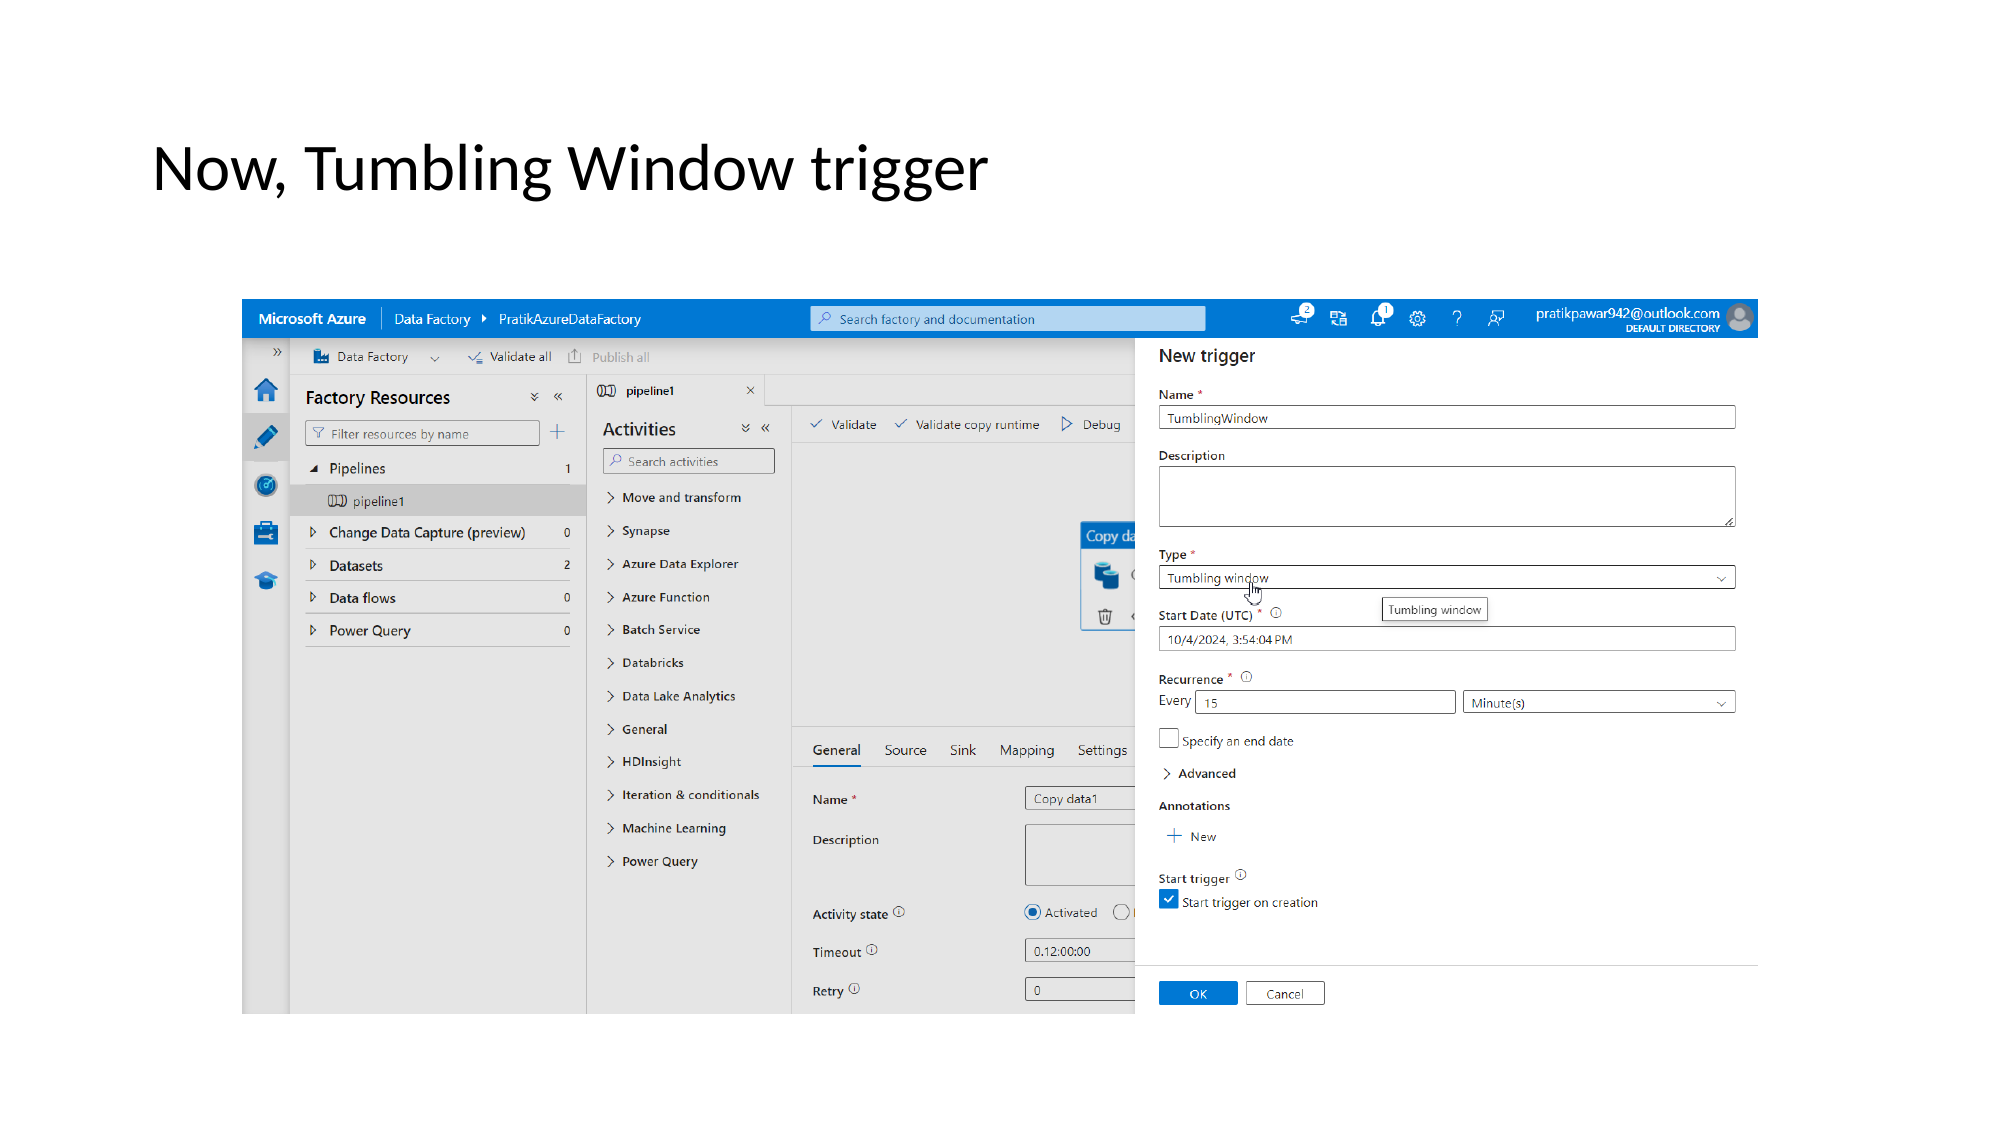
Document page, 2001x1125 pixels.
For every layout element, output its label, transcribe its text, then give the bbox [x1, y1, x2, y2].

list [242, 299, 1758, 1014]
title Now, Tumbling Window trigger [137, 59, 1863, 278]
